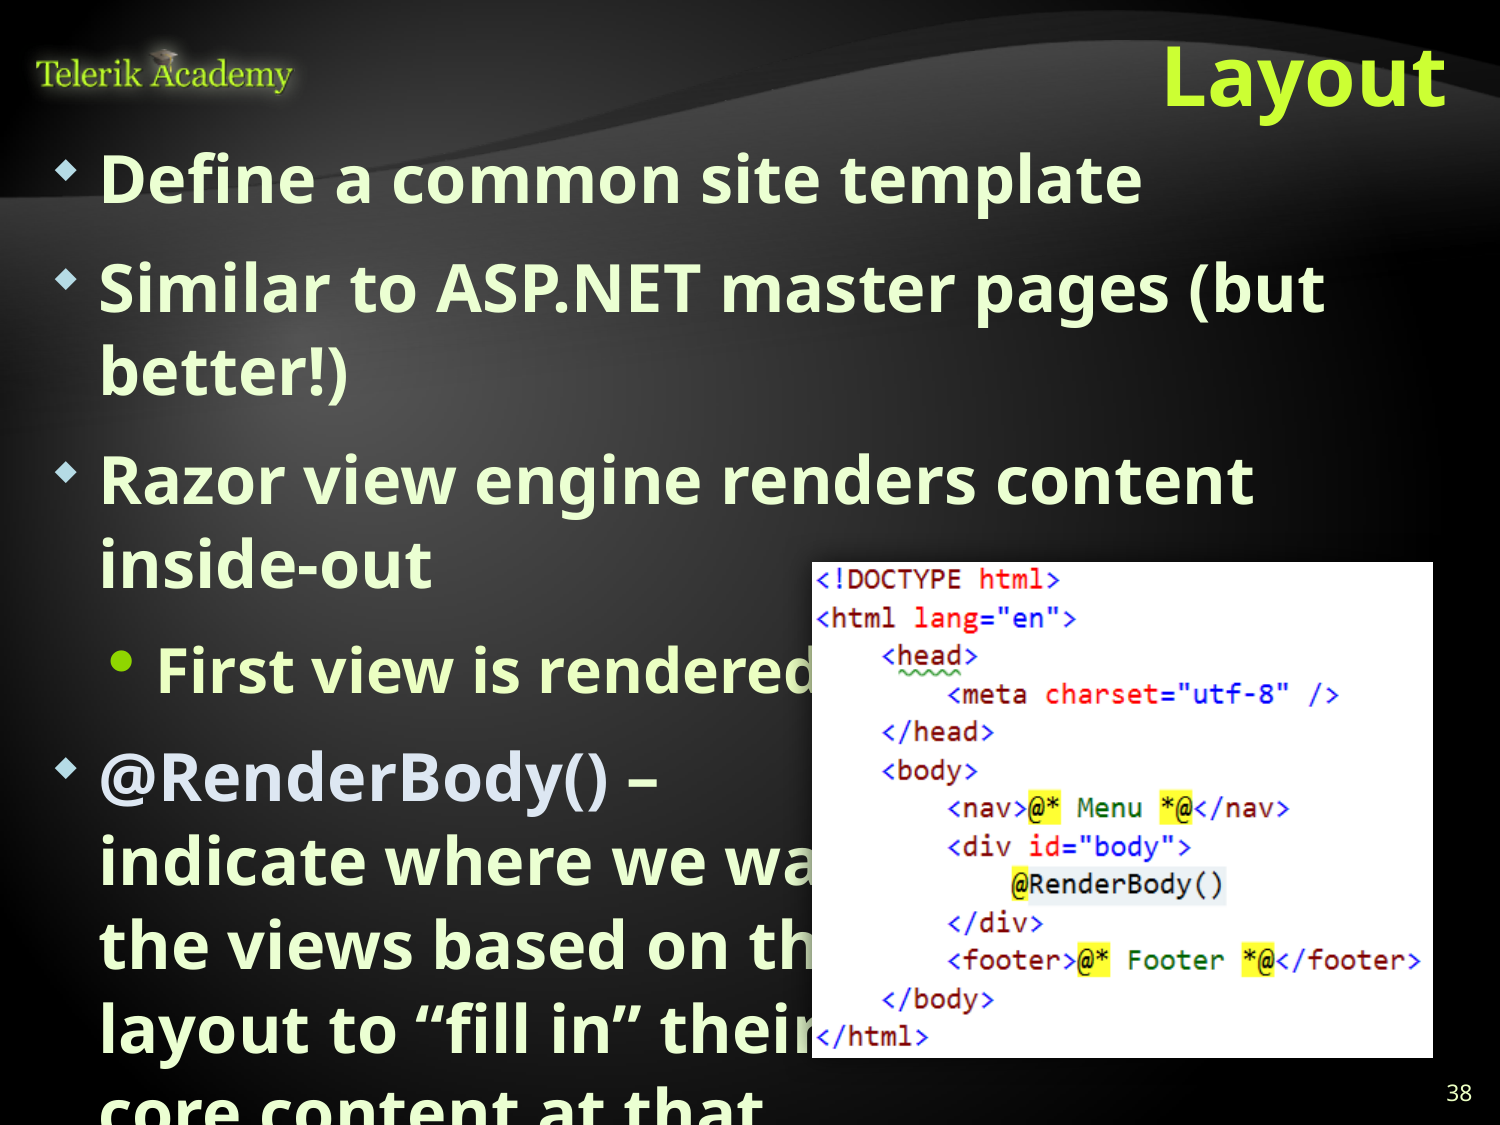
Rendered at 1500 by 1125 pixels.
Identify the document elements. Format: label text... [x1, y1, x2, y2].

list Define a common site template Similar to ASP.NET master pages (but better!) Razor view engine renders content inside-out First view is rendered, then layout @RenderBody() – indicate where we want the views based on this layout to “fill in” their core content at that location in the HTML [37, 125, 1463, 1075]
title Layout [300, 12, 1463, 125]
slide_number 38 [1412, 1074, 1488, 1113]
picture [0, 0, 1500, 1125]
